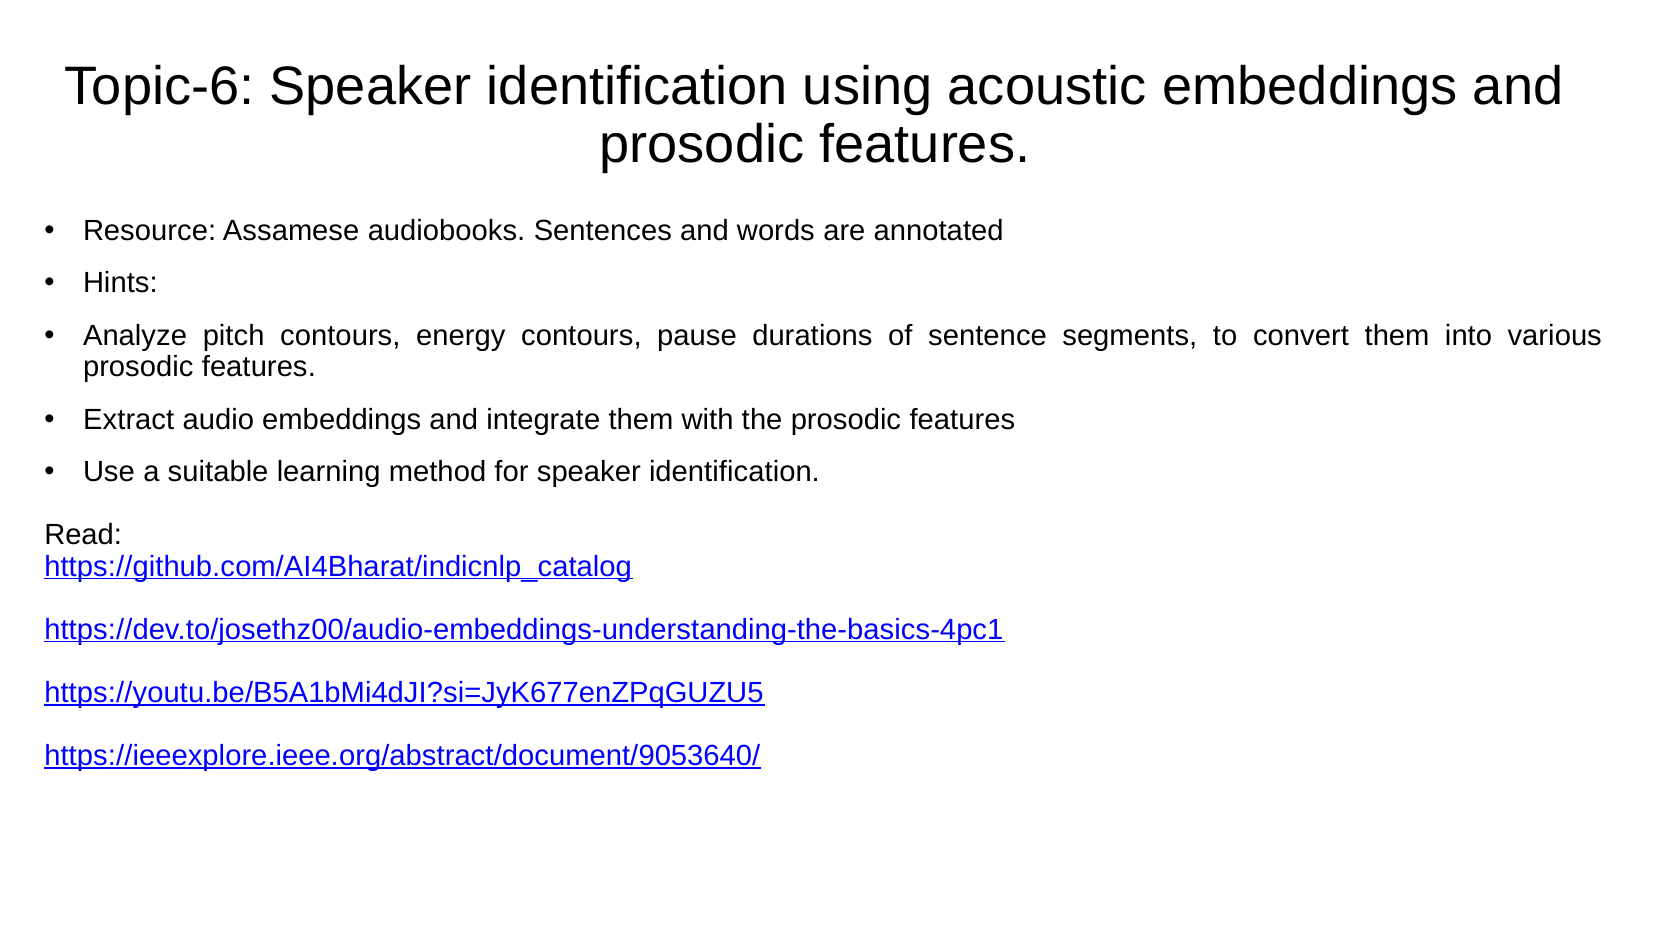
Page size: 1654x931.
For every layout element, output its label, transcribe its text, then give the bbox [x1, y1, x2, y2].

subtitle Resource: Assamese audiobooks. Sentences and words are annotated Hints: Analyze pitch contours, energy contours, pause durations of sentence segments, to convert them into various prosodic features. Extract audio embeddings and integrate them with the prosodic features Use a suitable learning method for speaker identification. Read: https://github.com/AI4Bharat/indicnlp_catalog https://dev.to/josethz00/audio-embeddings-understanding-the-basics-4pc1 https://youtu.be/B5A1bMi4dJI?si=JyK677enZPqGUZU5 https://ieeexplore.ieee.org/abstract/document/9053640/ [44, 215, 1605, 888]
title Topic-6: Speaker identification using acoustic embeddings and prosodic features. [20, 42, 1610, 175]
